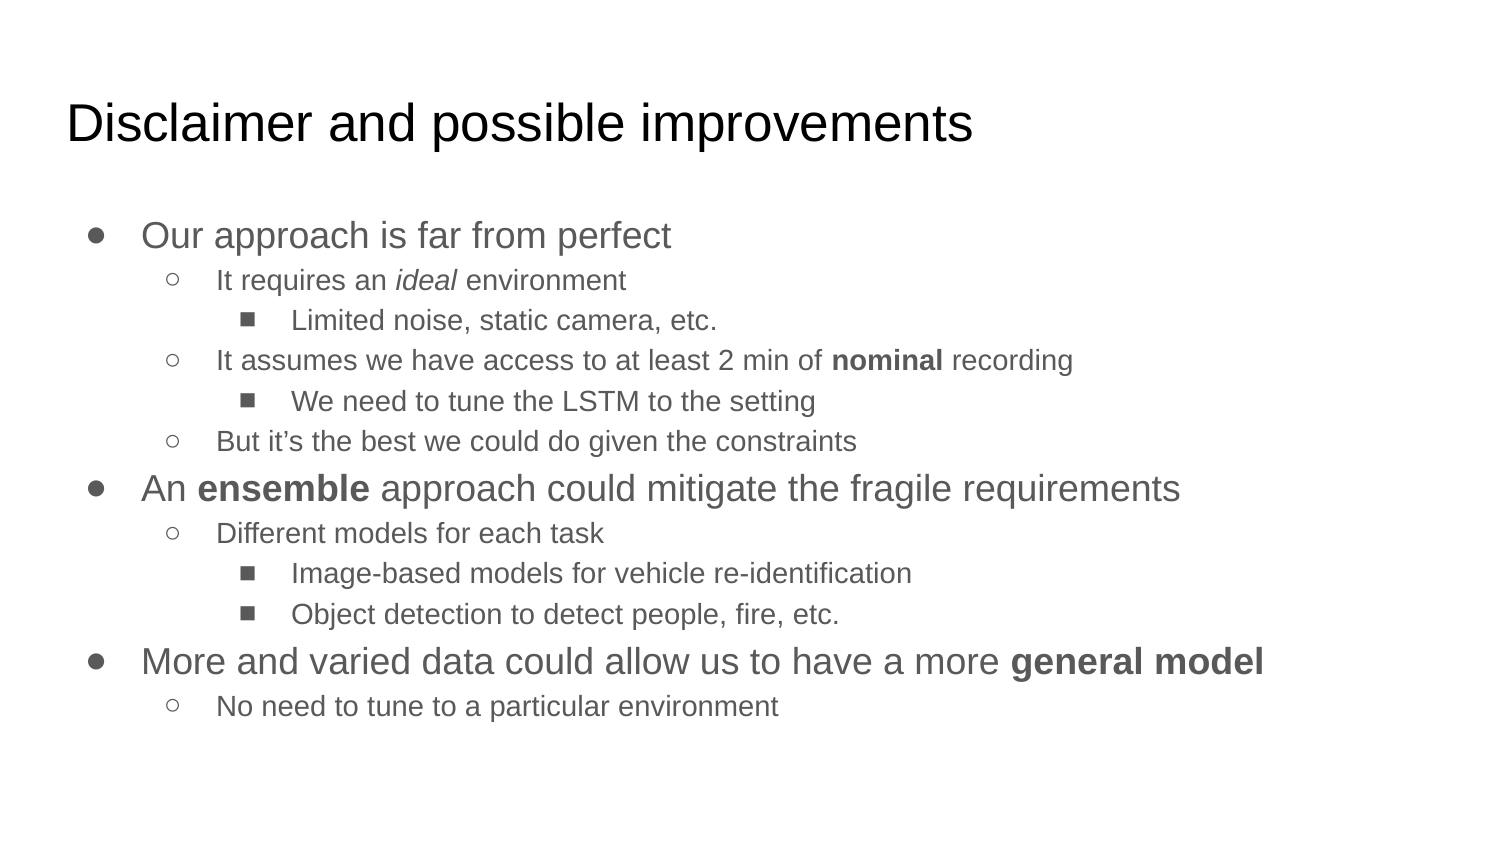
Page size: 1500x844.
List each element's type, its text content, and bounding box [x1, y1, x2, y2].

title Disclaimer and possible improvements [51, 72, 1449, 167]
list Our approach is far from perfect It requires an ideal environment Limited noise, static camera, etc. It assumes we have access to at least 2 min of nominal recording We need to tune the LSTM to the setting But it’s the best we could do given the constraints An ensemble approach could mitigate the fragile requirements Different models for each task Image-based models for vehicle re-identification Object detection to detect people, fire, etc. More and varied data could allow us to have a more general model No need to tune to a particular environment [51, 189, 1449, 750]
